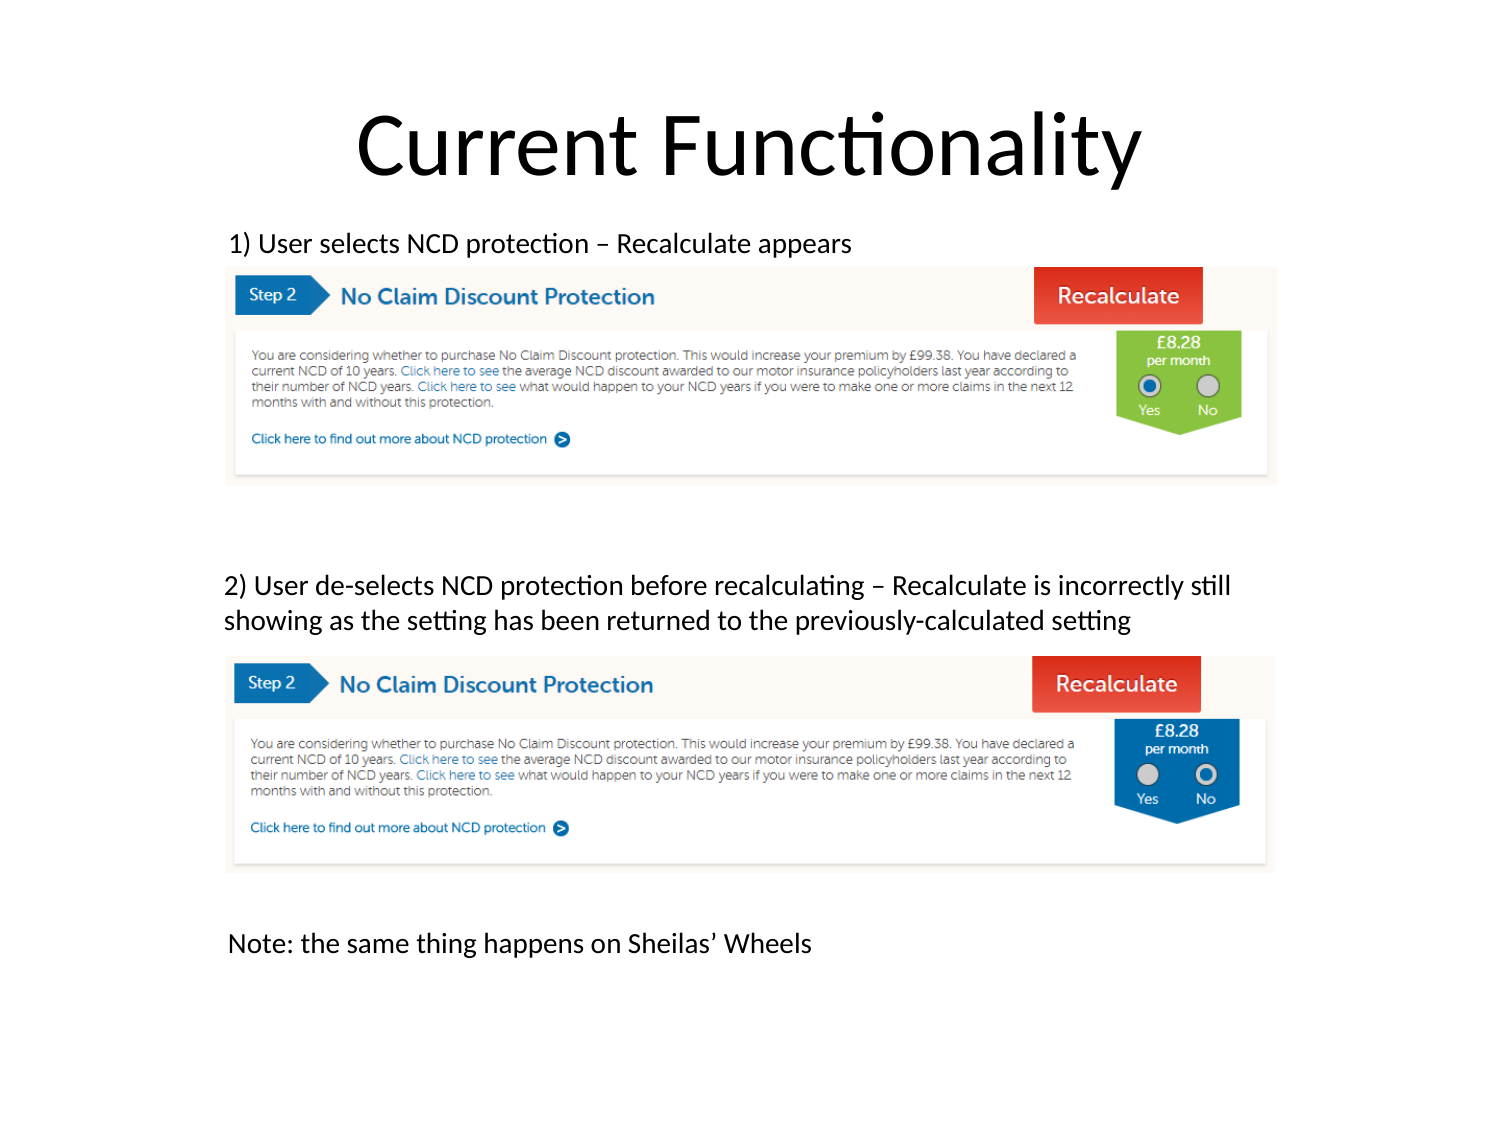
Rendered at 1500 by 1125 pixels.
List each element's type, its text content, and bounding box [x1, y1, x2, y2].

picture [224, 266, 1277, 486]
text_box Note: the same thing happens on Sheilas’ Wheels [213, 916, 828, 967]
picture [224, 656, 1276, 873]
text_box 2) User de-selects NCD protection before recalculating – Recalculate is incorrectly still showing as the setting has been returned to the previously-calculated setting [209, 558, 1317, 644]
title Current Functionality [75, 45, 1425, 233]
text_box 1) User selects NCD protection – Recalculate appears [213, 216, 868, 267]
